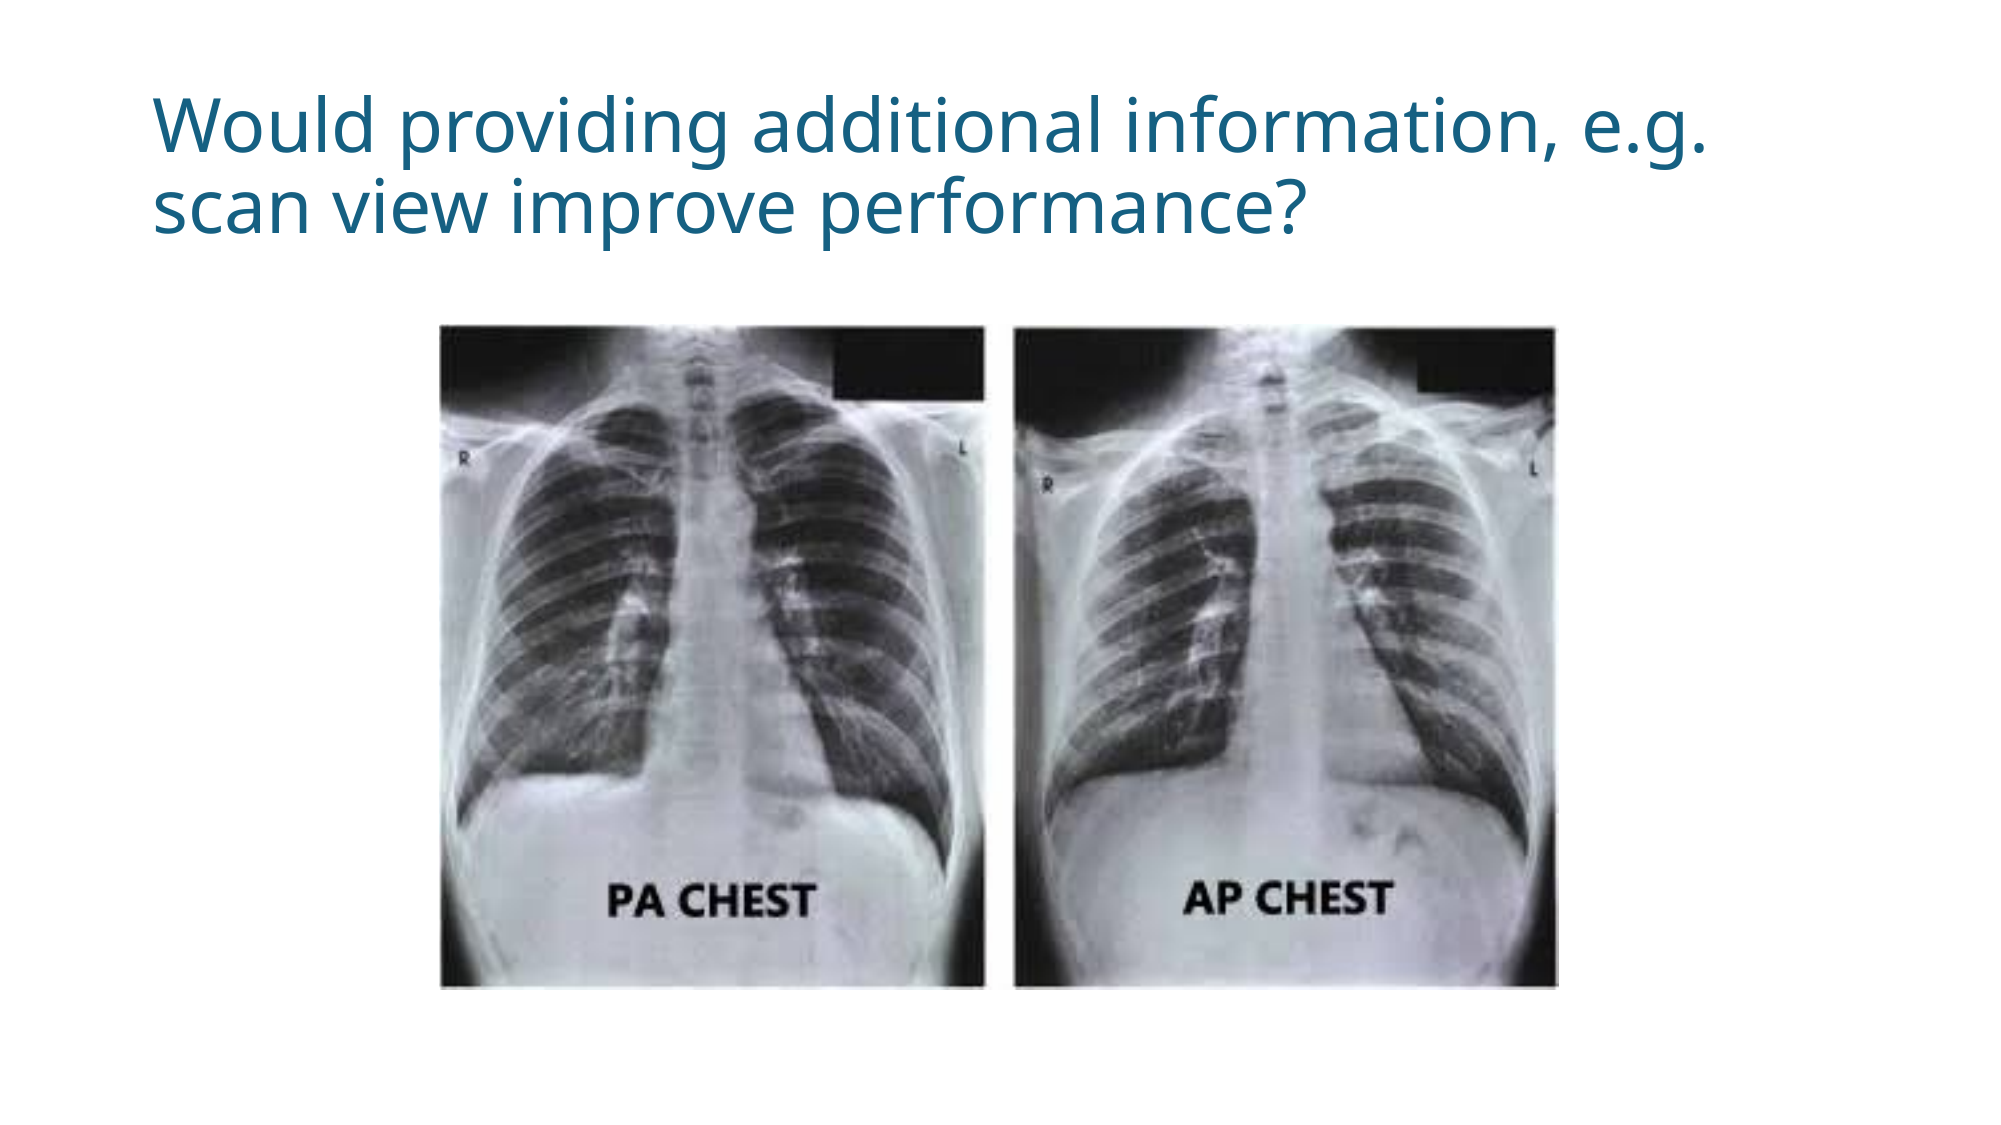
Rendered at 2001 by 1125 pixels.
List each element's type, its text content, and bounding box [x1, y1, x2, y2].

title Would providing additional information, e.g. scan view improve performance? [137, 59, 1863, 278]
picture [439, 324, 1559, 991]
